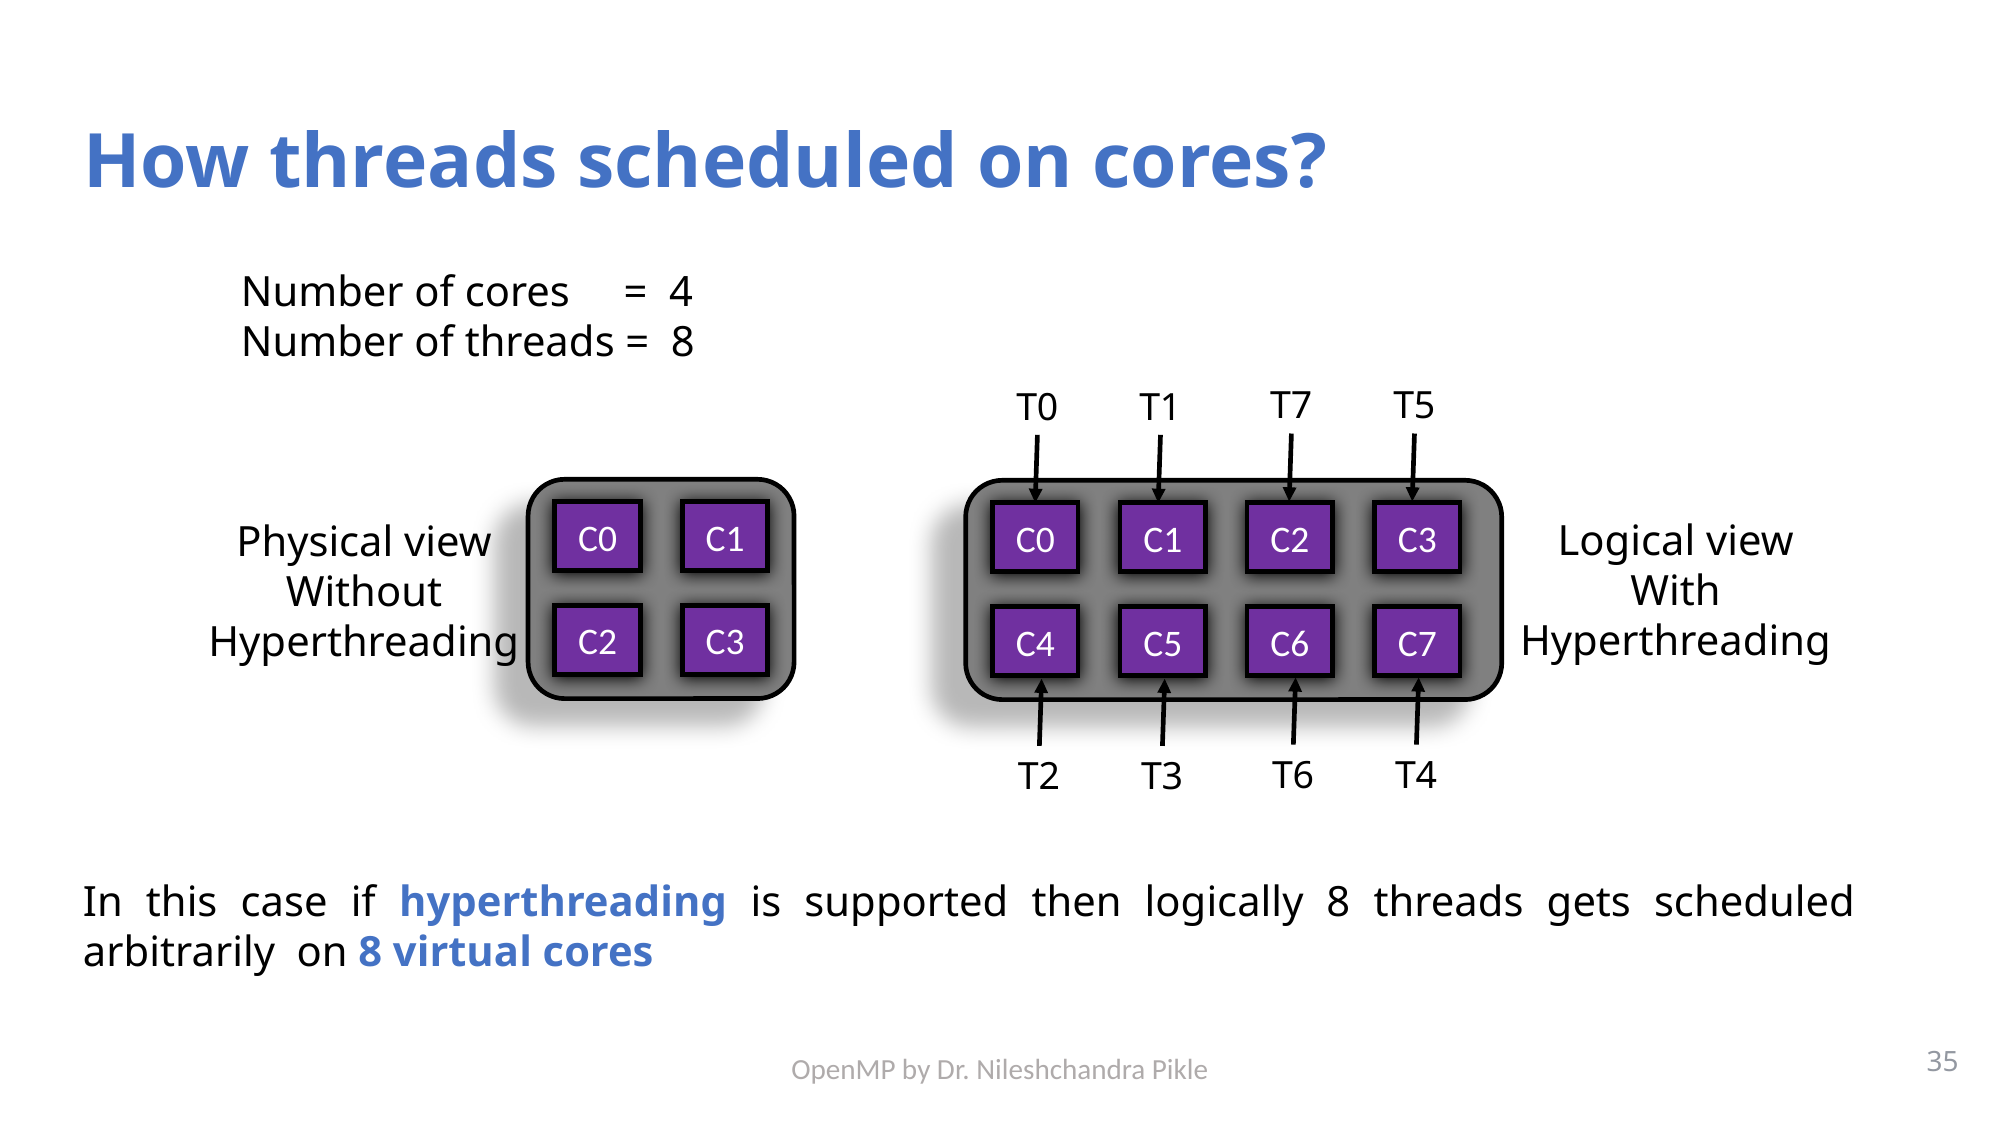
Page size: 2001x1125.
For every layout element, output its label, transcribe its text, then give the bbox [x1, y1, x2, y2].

text_box Logical view With Hyperthreading [1505, 506, 1846, 672]
text_box In this case if hyperthreading is supported then logically 8 threads gets scheduled arbitrarily on 8 virtual cores [68, 867, 1871, 983]
title How threads scheduled on cores? [68, 97, 1932, 223]
text_box Number of cores = 4 Number of threads = 8 [226, 257, 710, 373]
text_box T7 [1255, 373, 1328, 434]
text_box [965, 480, 1502, 700]
text_box T4 [1380, 743, 1453, 803]
text_box Physical view Without Hyperthreading [193, 507, 528, 672]
text_box T2 [1003, 744, 1076, 805]
text_box T1 [1124, 375, 1197, 435]
text_box T0 [1001, 375, 1074, 435]
text_box OpenMP by Dr. Nileshchandra Pikle [662, 1042, 1338, 1103]
slide_number 35 [1853, 1019, 1974, 1106]
text_box T3 [1126, 744, 1199, 805]
text_box T6 [1257, 743, 1330, 803]
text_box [528, 479, 795, 699]
text_box T5 [1378, 373, 1451, 434]
